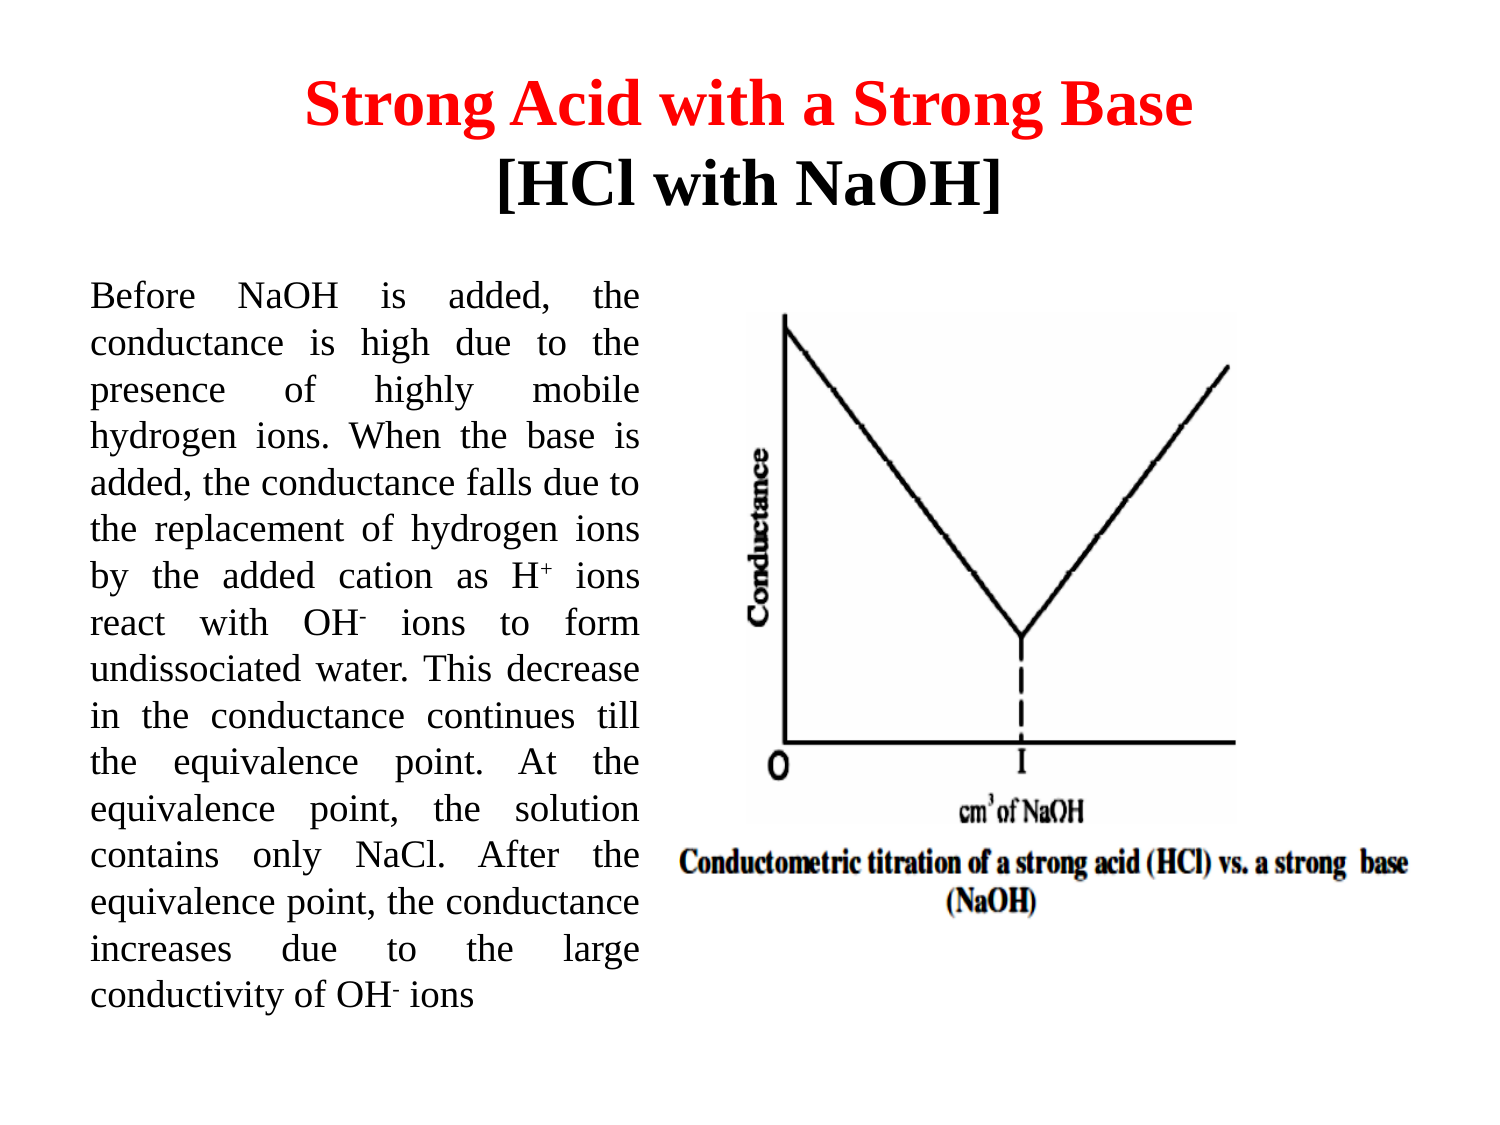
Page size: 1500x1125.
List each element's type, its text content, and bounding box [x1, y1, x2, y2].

list Before NaOH is added, the conductance is high due to the presence of highly mobile hydrogen ions. When the base is added, the conductance falls due to the replacement of hydrogen ions by the added cation as H+ ions react with OH- ions to form undissociated water. This decrease in the conductance continues till the equivalence point. At the equivalence point, the solution contains only NaCl. After the equivalence point, the conductance increases due to the large conductivity of OH- ions [75, 262, 656, 1035]
title Strong Acid with a Strong Base [HCl with NaOH] [75, 45, 1425, 233]
picture [678, 290, 1436, 929]
